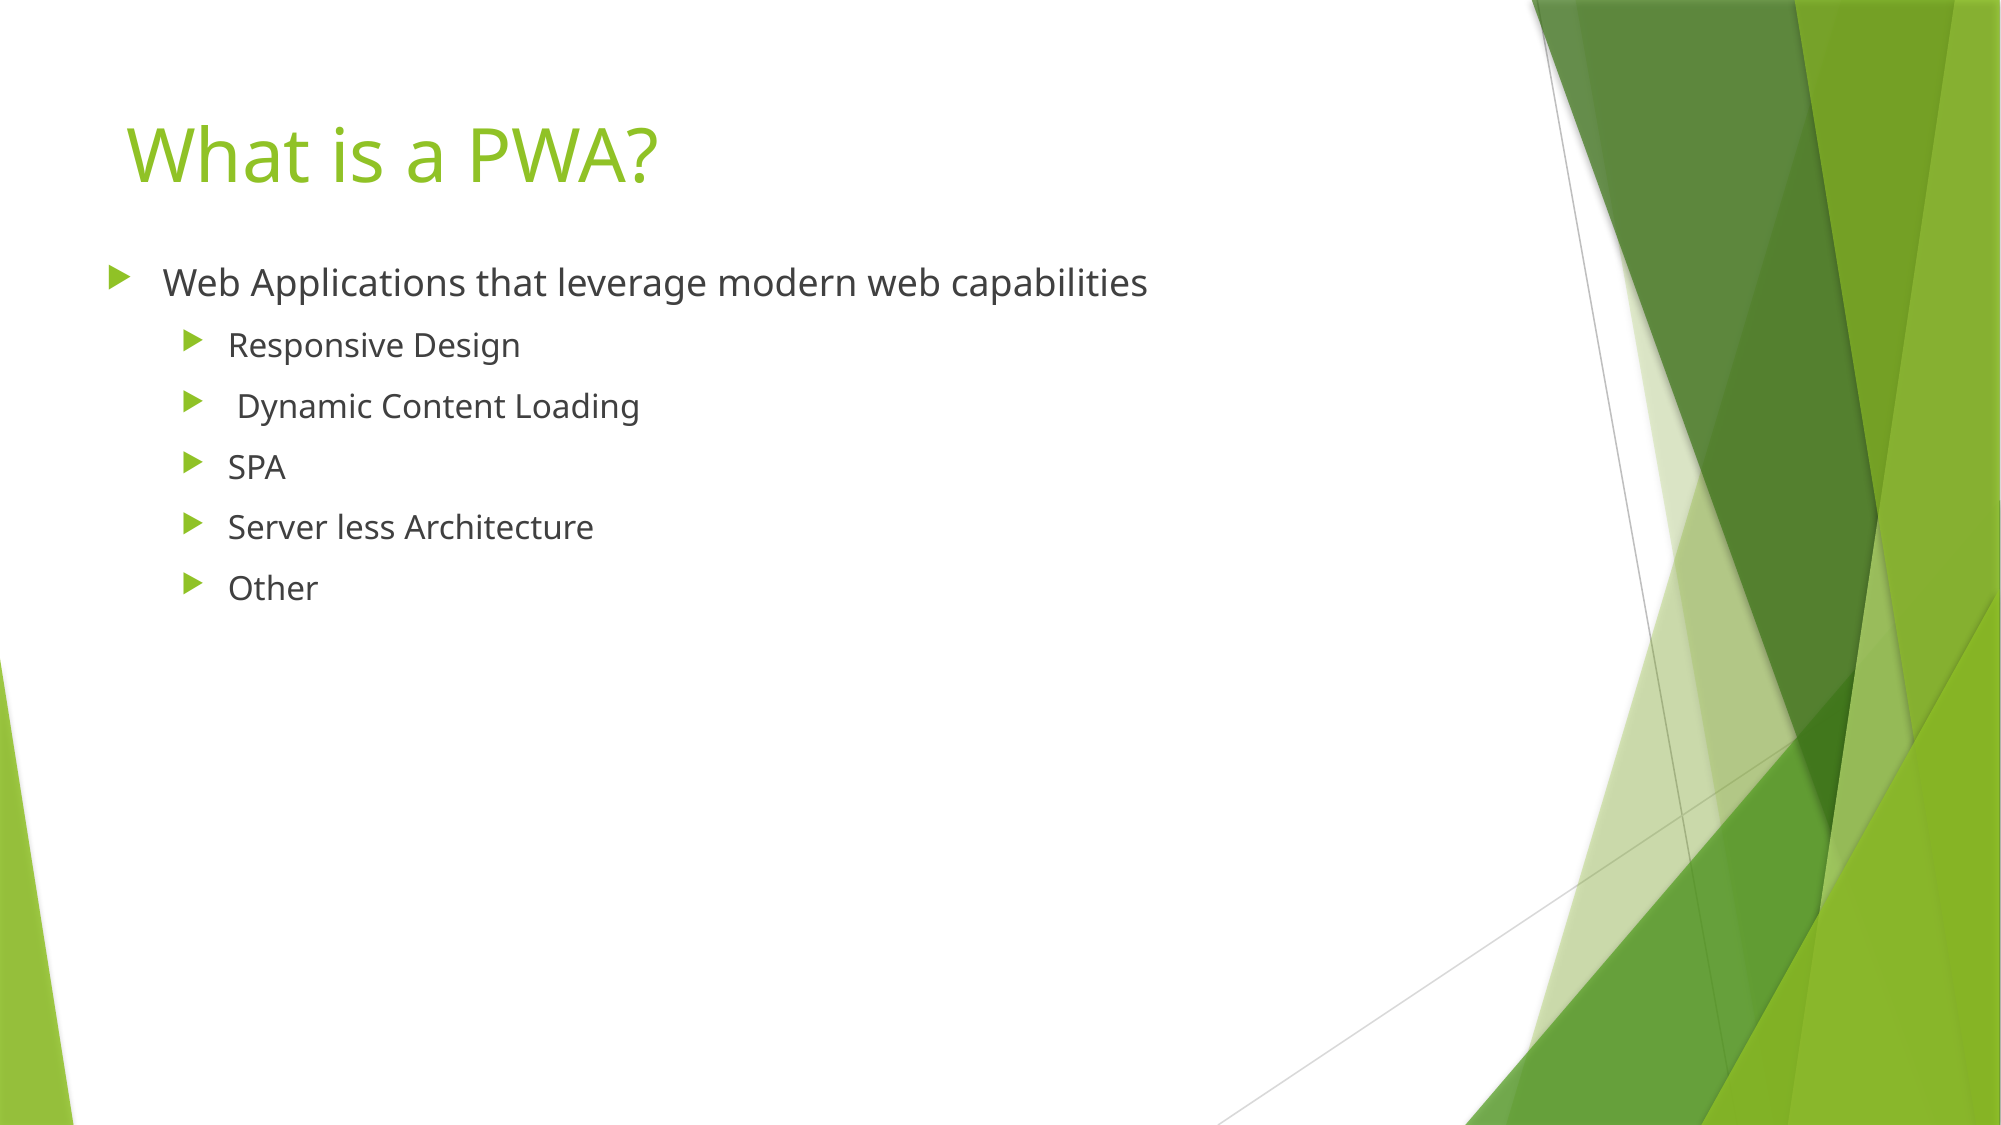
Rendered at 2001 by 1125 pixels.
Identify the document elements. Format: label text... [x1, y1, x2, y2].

list Web Applications that leverage modern web capabilities Responsive Design Dynamic Content Loading SPA Server less Architecture Other [91, 251, 1502, 856]
title What is a PWA? [111, 99, 1522, 317]
